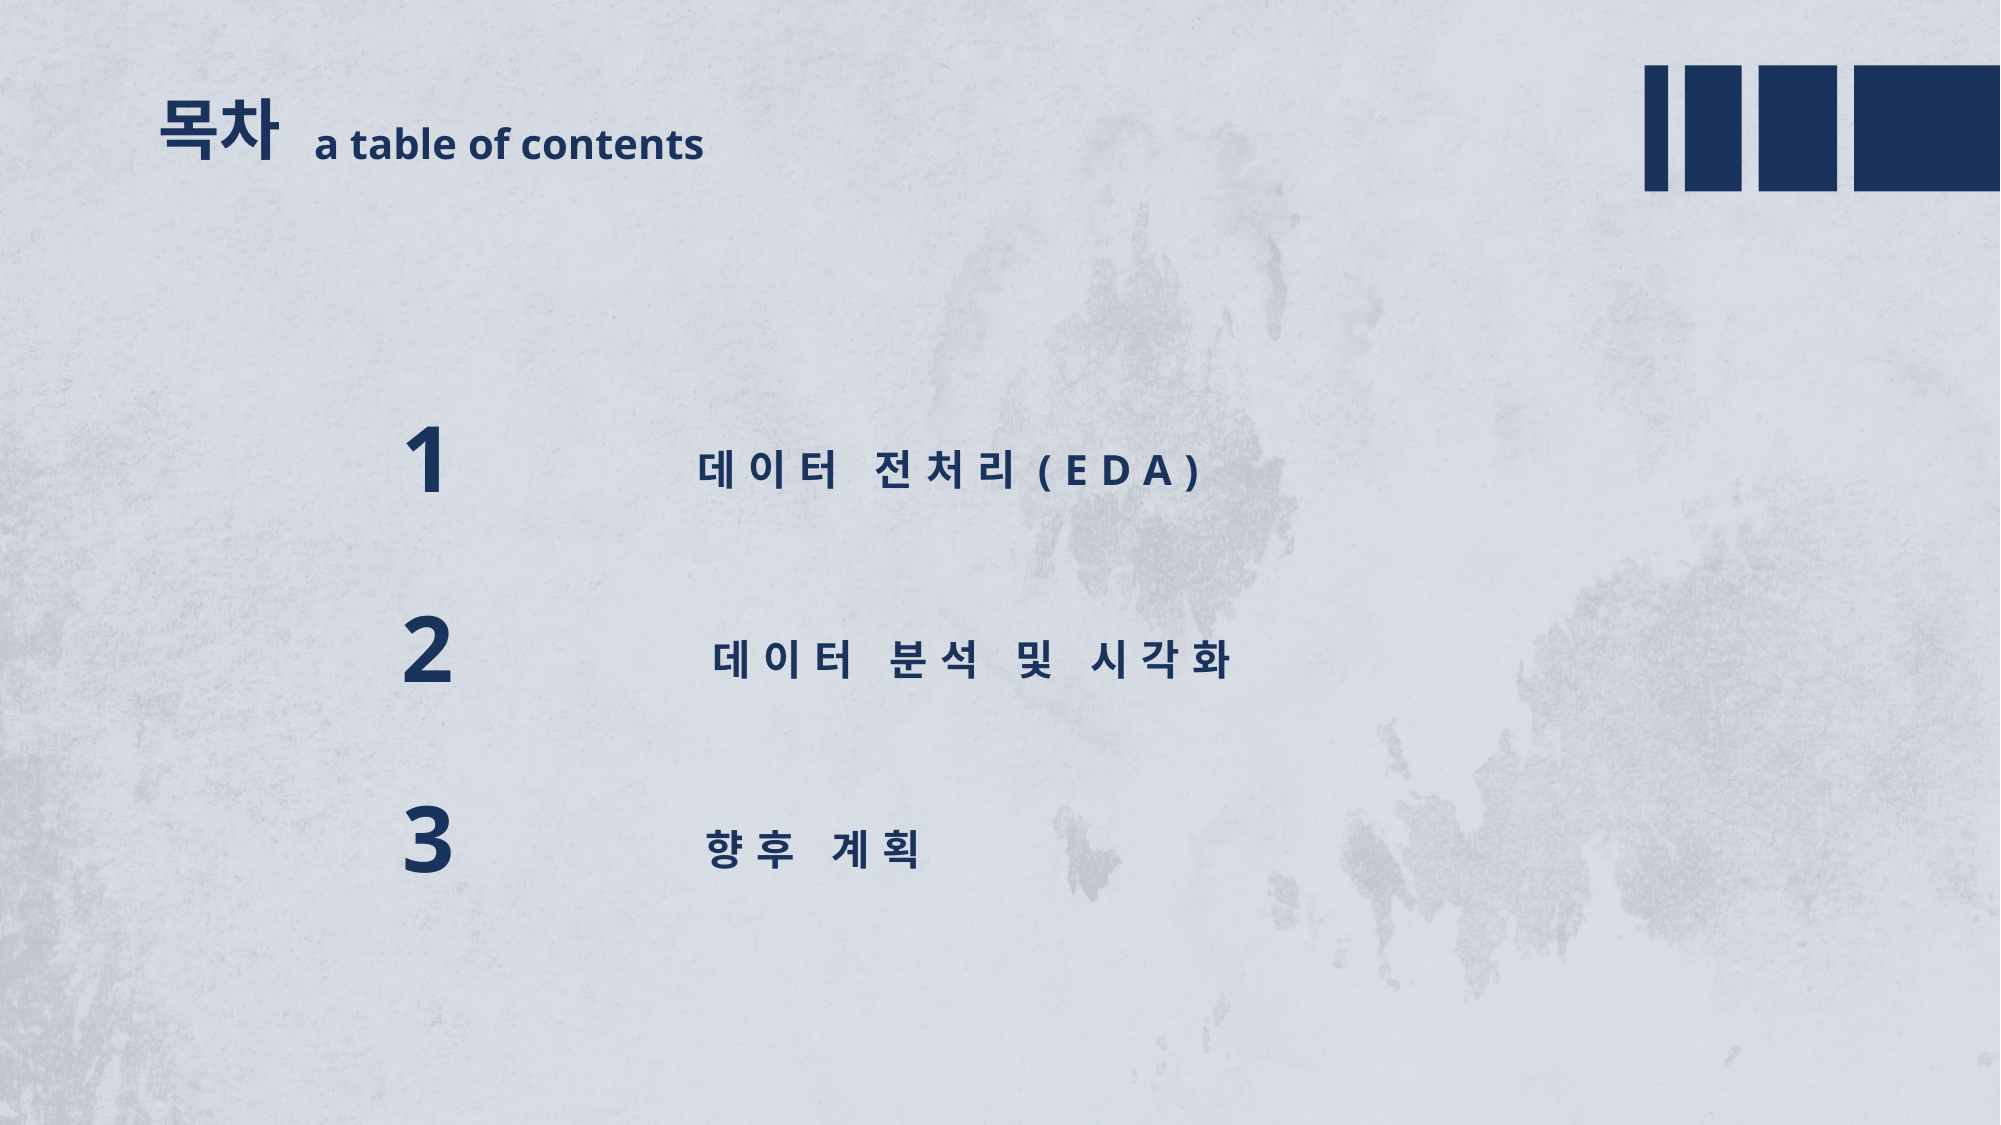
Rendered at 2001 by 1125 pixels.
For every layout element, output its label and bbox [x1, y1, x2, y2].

picture [0, 0, 2000, 1125]
text_box [1644, 65, 2000, 192]
